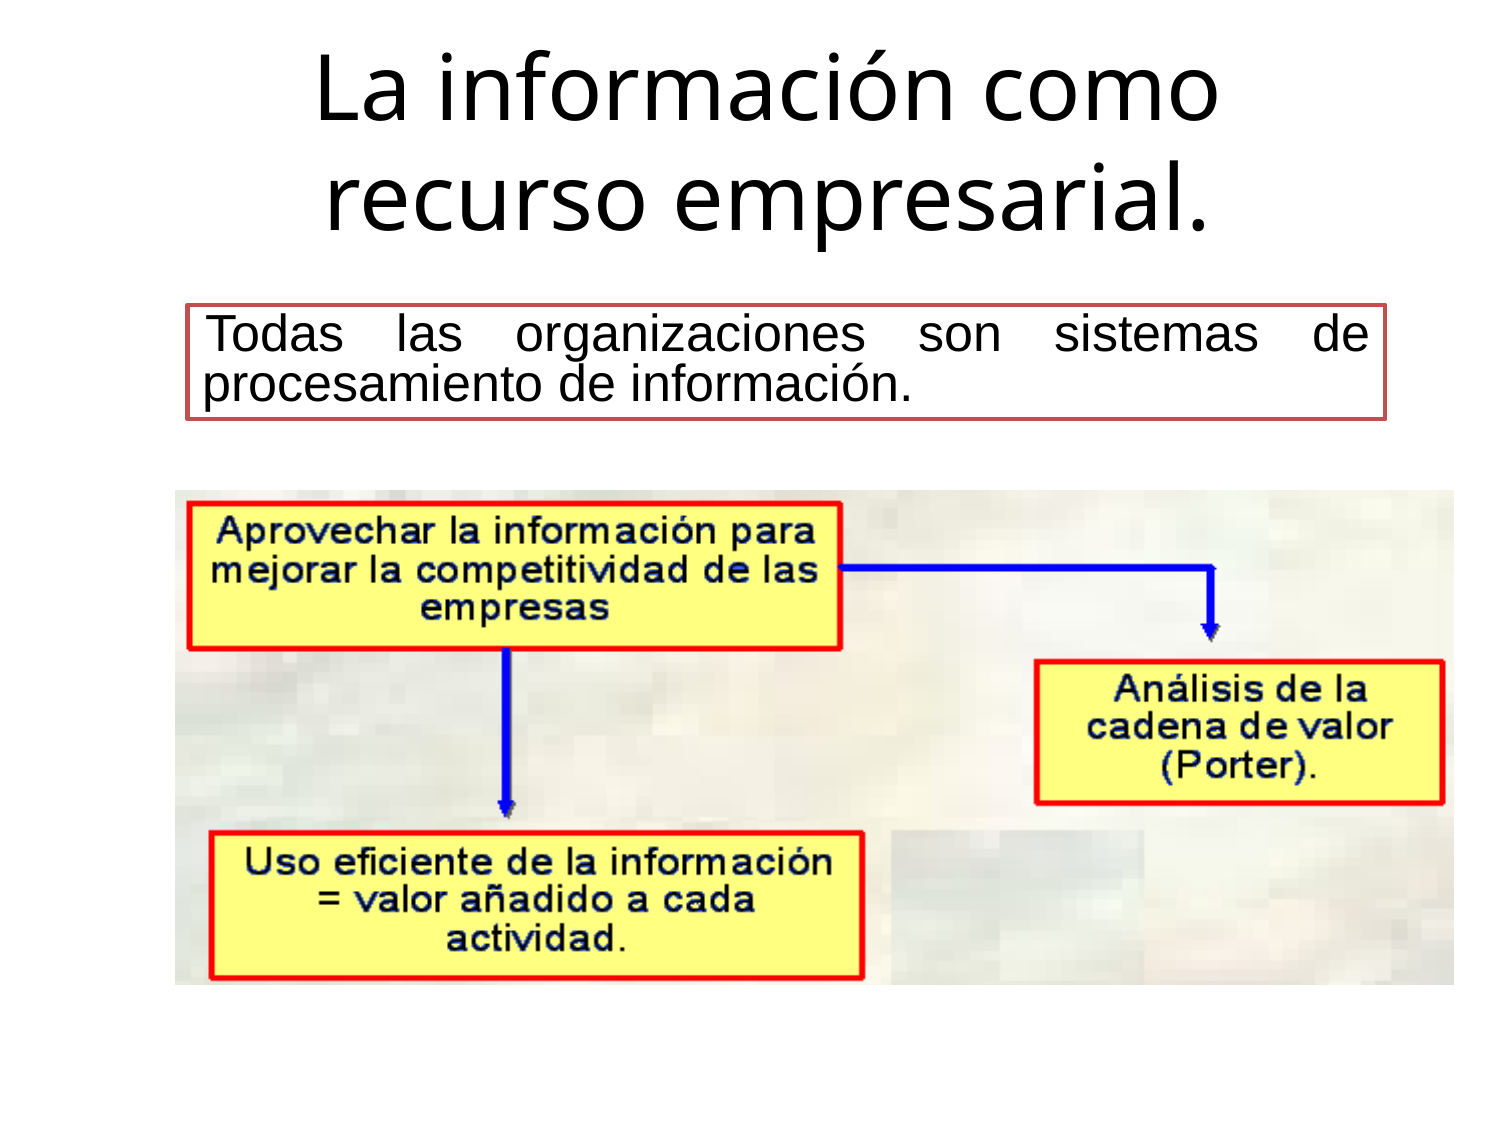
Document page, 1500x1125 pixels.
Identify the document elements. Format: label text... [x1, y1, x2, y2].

text_box La información como recurso empresarial. [147, 54, 1388, 257]
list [175, 490, 1454, 985]
text_box Todas las organizaciones son sistemas de procesamiento de información. [185, 303, 1387, 421]
